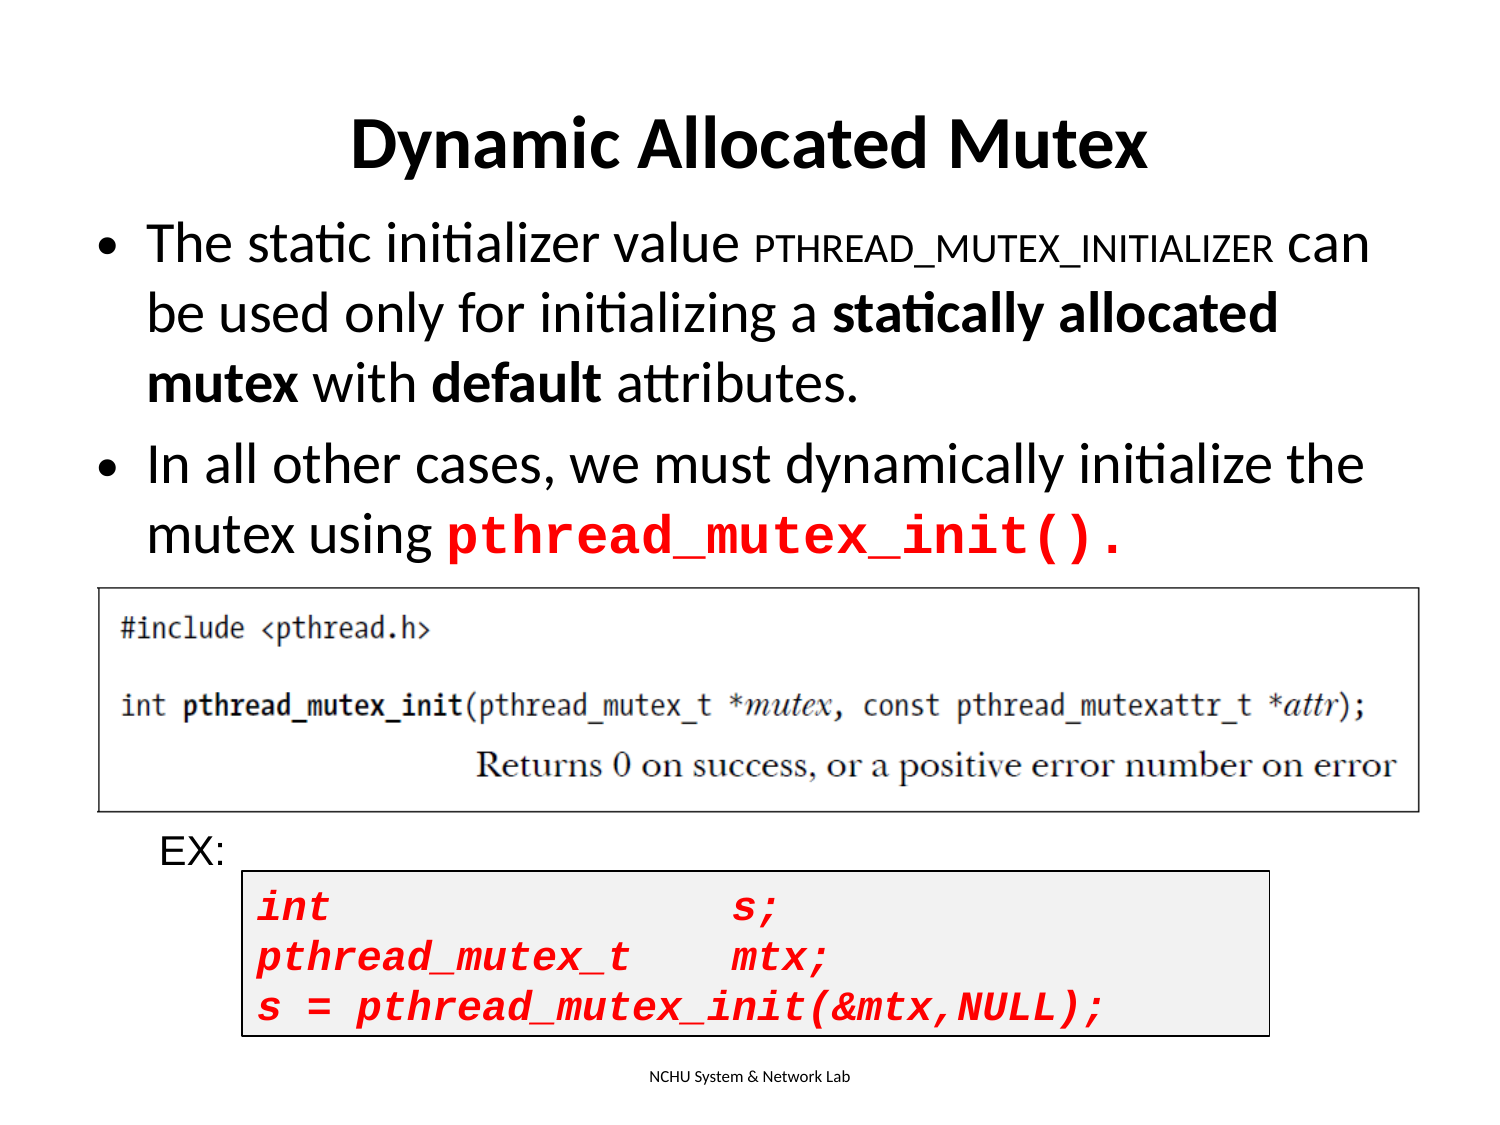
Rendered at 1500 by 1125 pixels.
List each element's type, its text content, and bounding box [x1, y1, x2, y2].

title Dynamic Allocated Mutex [75, 45, 1425, 196]
text_box EX: [144, 823, 404, 882]
footer NCHU System & Network Lab [430, 1059, 1069, 1094]
text_box int s; pthread_mutex_t mtx; s = pthread_mutex_init(&mtx,NULL); [242, 871, 1270, 1037]
list The static initializer value PTHREAD_MUTEX_INITIALIZER can be used only for initializing a statically allocated mutex with default attributes. In all other cases, we must dynamically initialize the mutex using pthread_mutex_init(). [75, 196, 1425, 1059]
picture [96, 585, 1421, 814]
